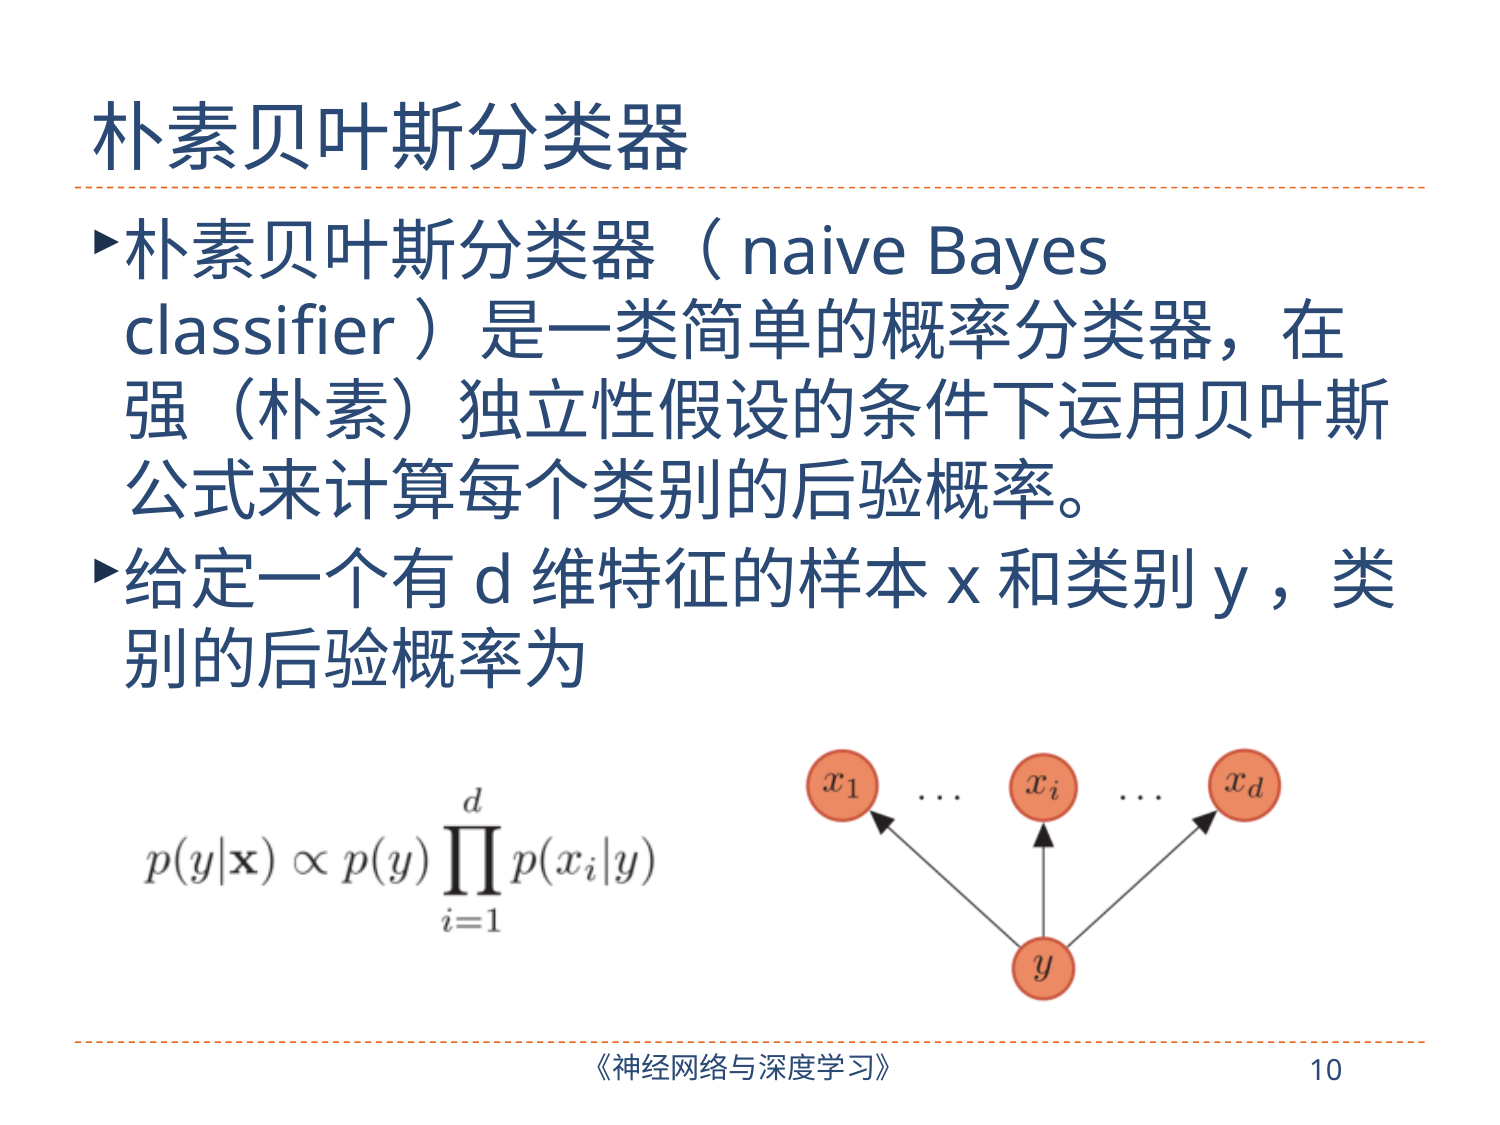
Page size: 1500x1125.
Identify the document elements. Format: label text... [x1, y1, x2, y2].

title 朴素贝叶斯分类器 [75, 24, 1425, 188]
picture [774, 724, 1326, 1026]
list 朴素贝叶斯分类器（naive Bayes classifier）是一类简单的概率分类器，在强（朴素）独立性假设的条件下运用贝叶斯公式来计算每个类别的后验概率。 给定一个有d维特征的样本x和类别y，类别的后验概率为 [75, 200, 1425, 1010]
picture [124, 762, 660, 949]
